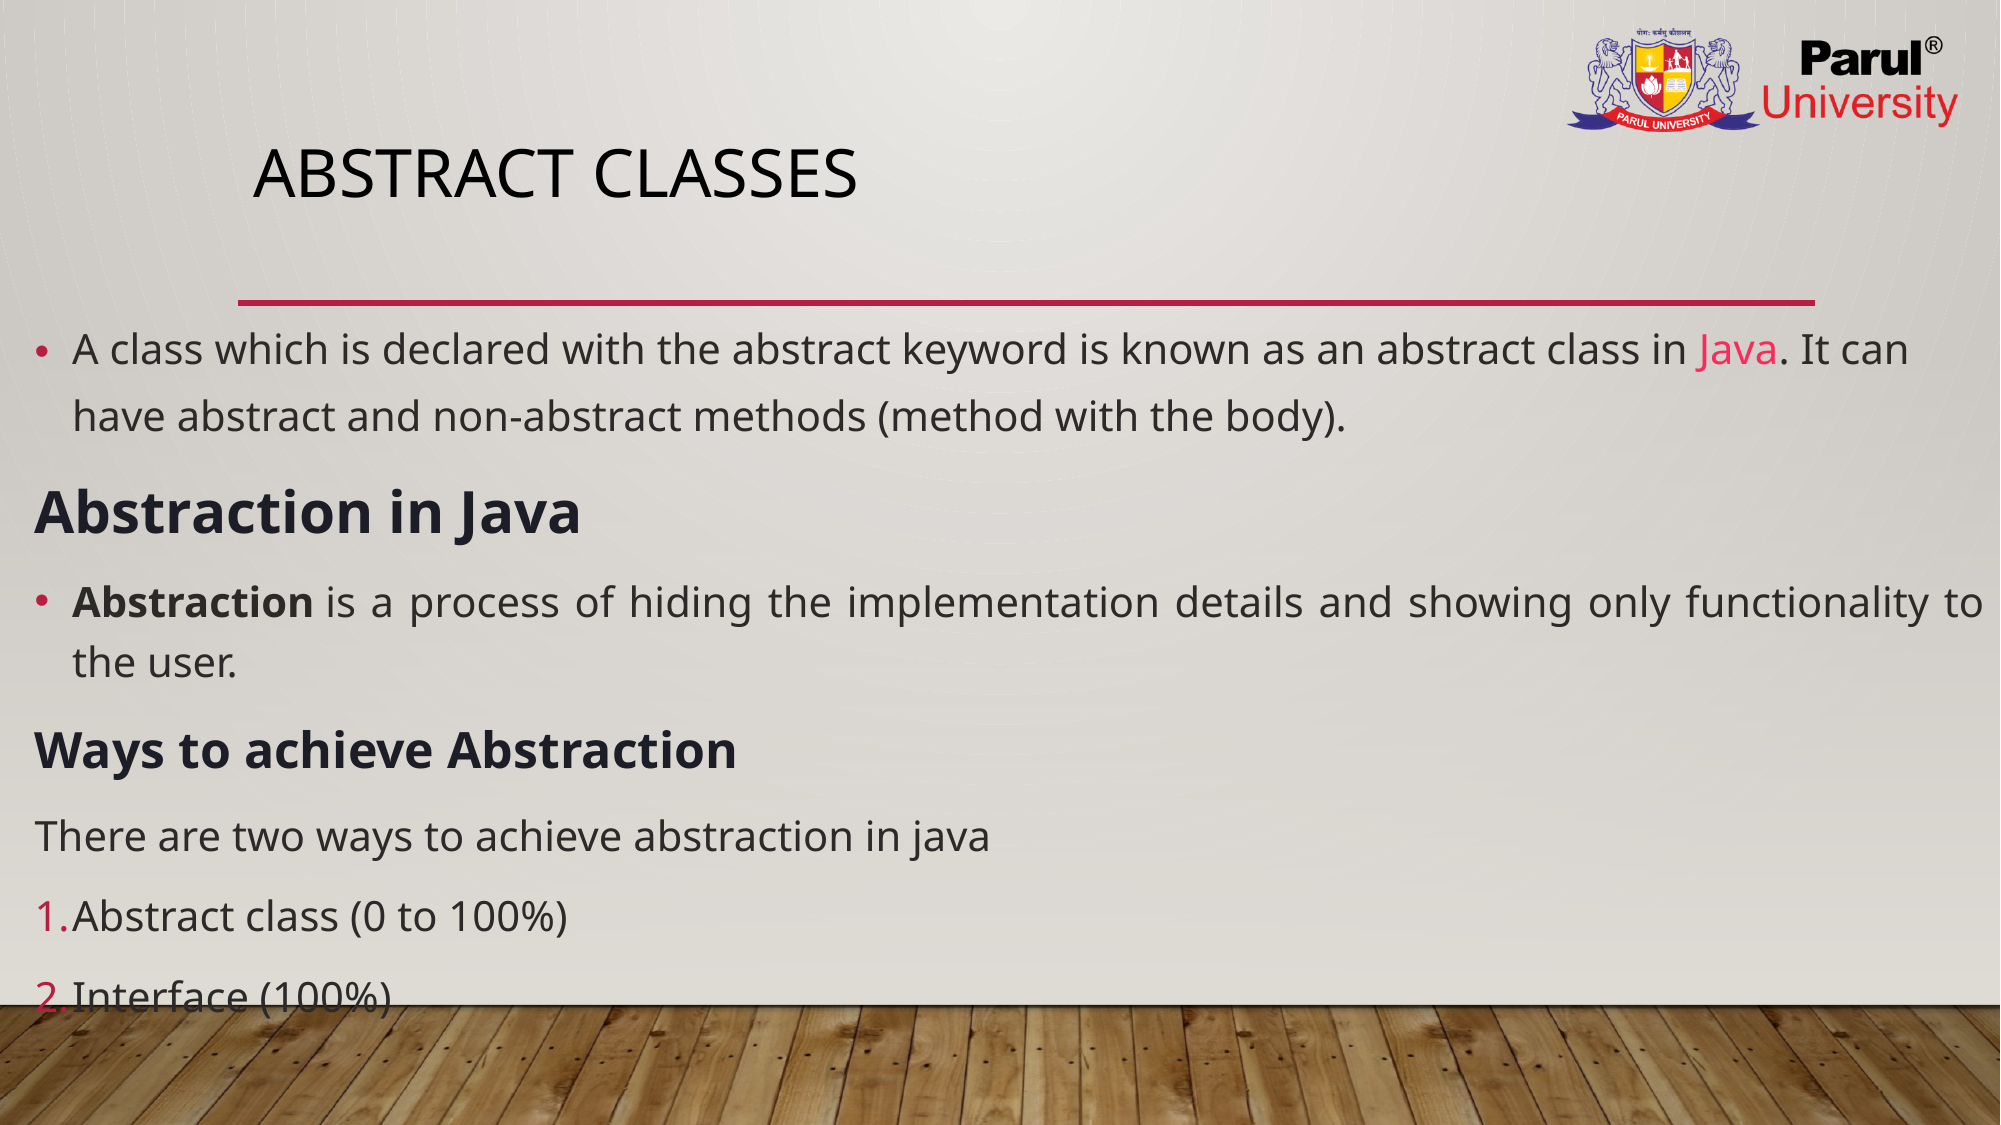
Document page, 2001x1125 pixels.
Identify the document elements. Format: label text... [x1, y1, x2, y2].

picture [0, 1005, 2000, 1125]
title Abstract classes [238, 131, 1814, 304]
picture [1566, 28, 1958, 133]
list A class which is declared with the abstract keyword is known as an abstract class in Java. It can have abstract and non-abstract methods (method with the body). Abstraction in Java Abstraction is a process of hiding the implementation details and showing only functionality to the user. Ways to achieve Abstraction There are two ways to achieve abstraction in java Abstract class (0 to 100%) Interface (100%) [19, 304, 2000, 1045]
